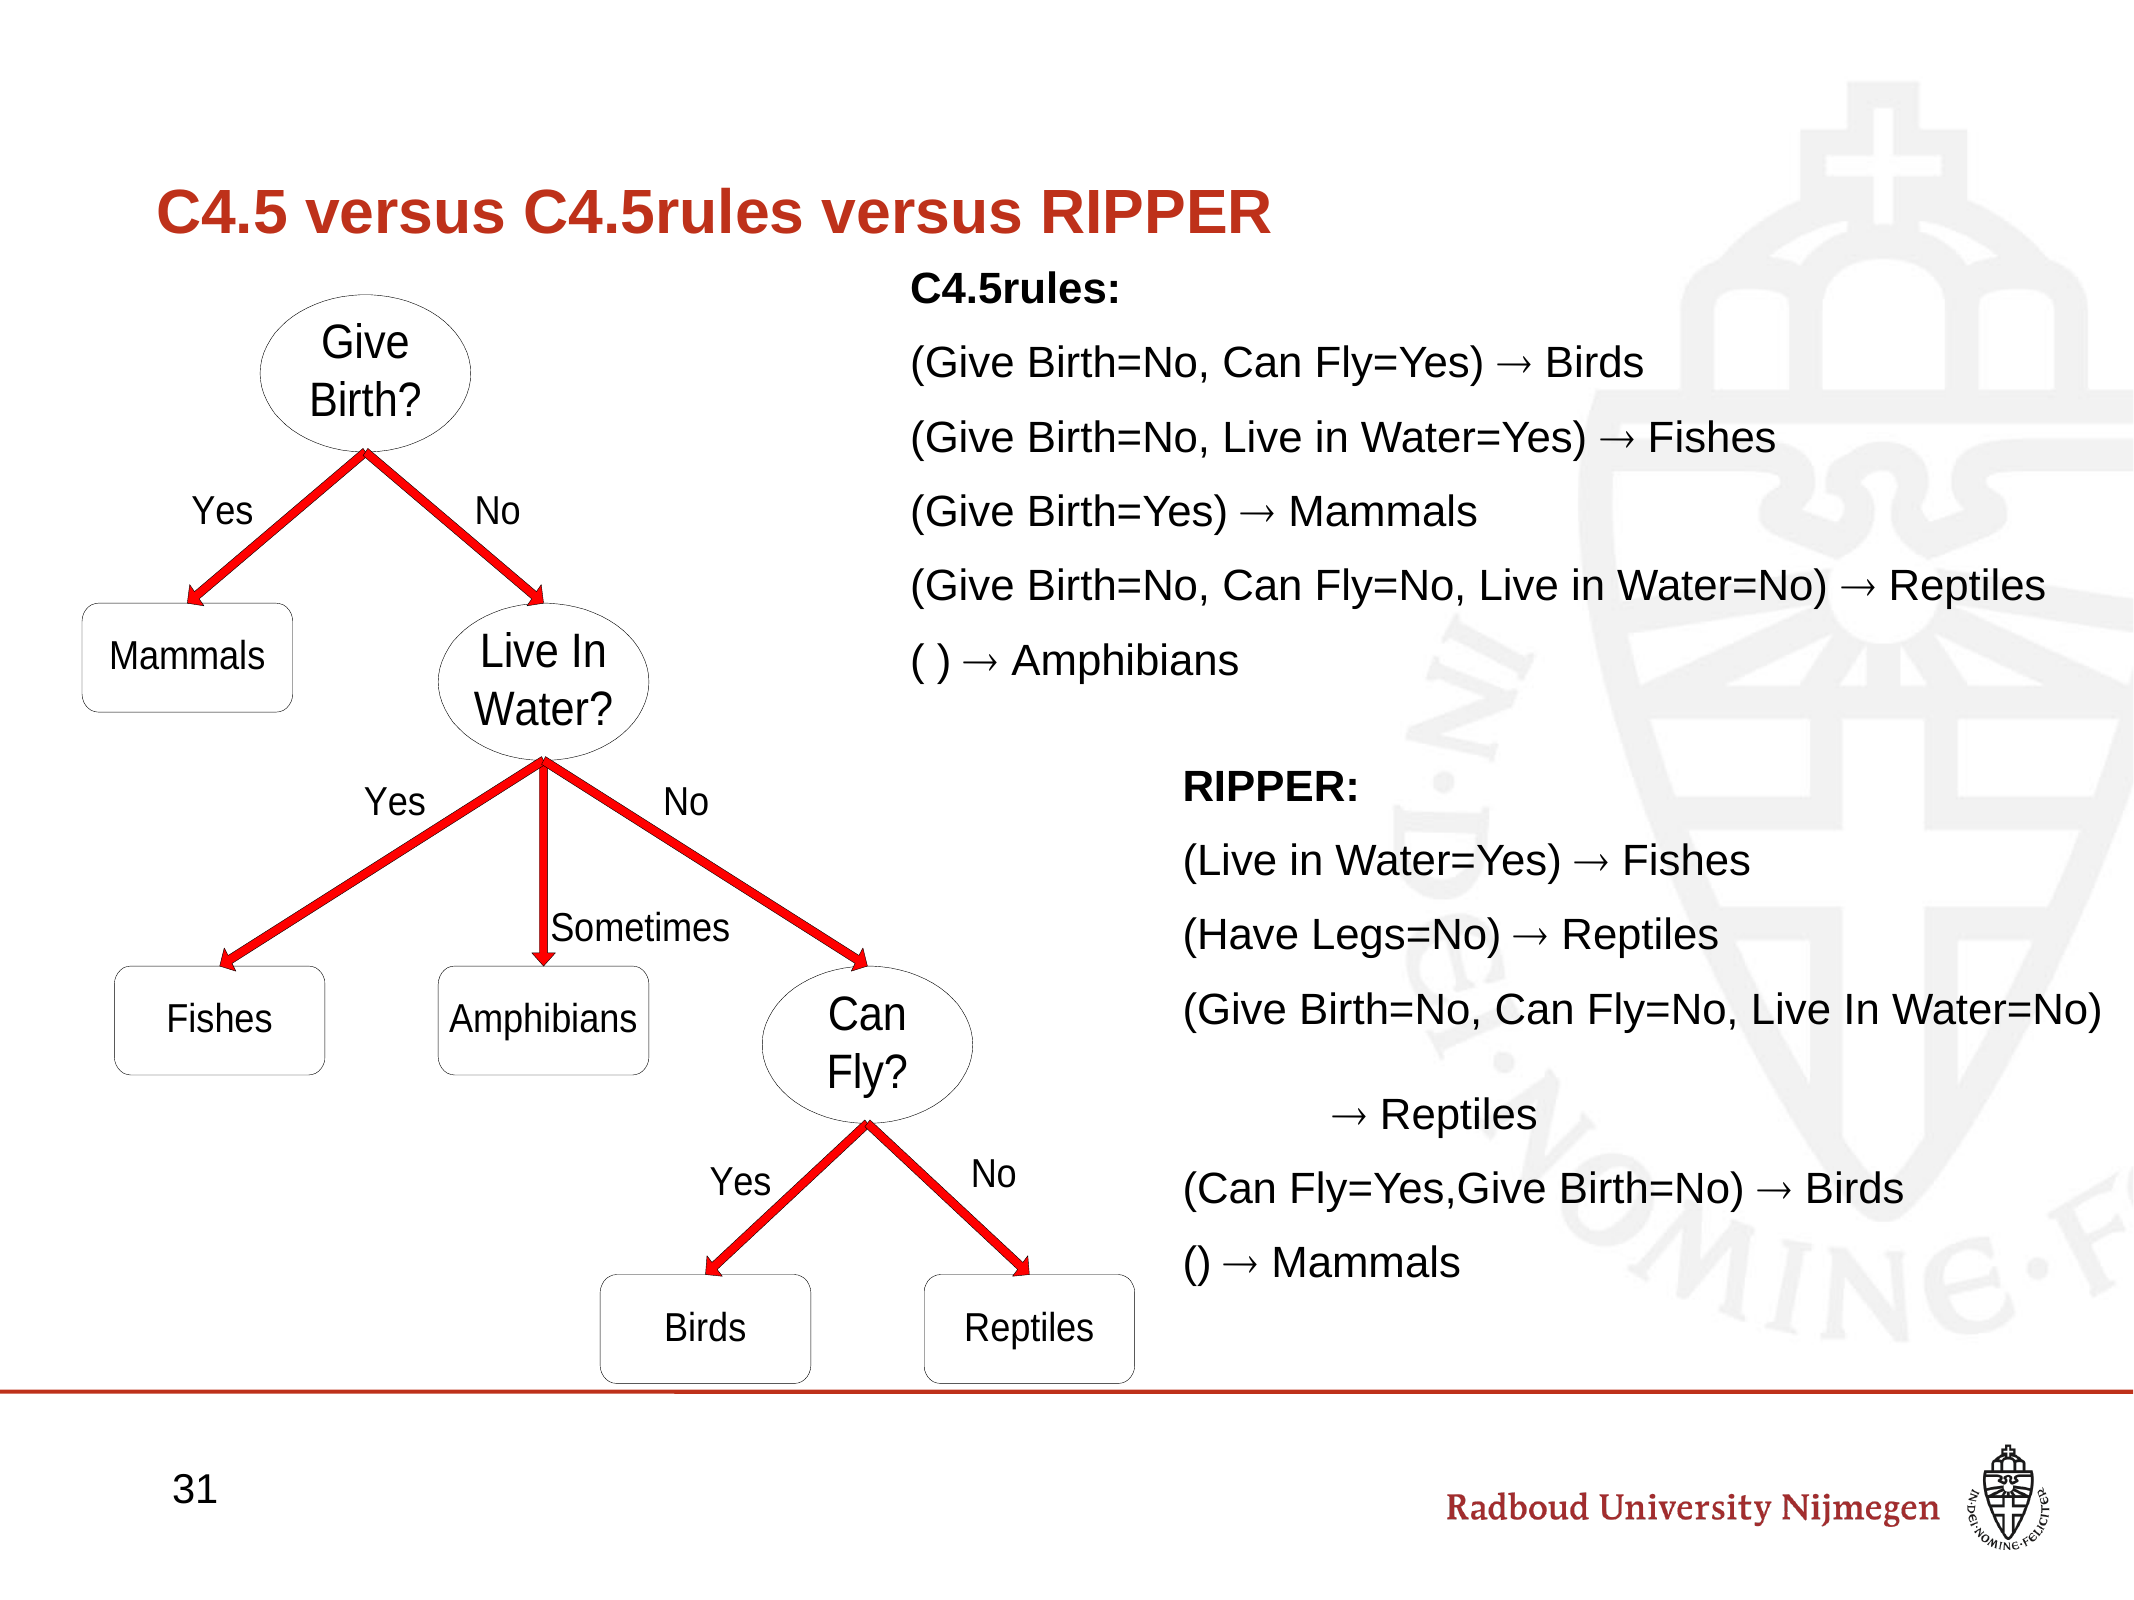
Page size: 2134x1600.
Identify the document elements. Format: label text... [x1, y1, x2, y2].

title C4.5 versus C4.5rules versus RIPPER [147, 162, 1961, 290]
slide_number 31 [157, 1444, 655, 1530]
text_box C4.5rules: (Give Birth=No, Can Fly=Yes)  Birds (Give Birth=No, Live in Water=Yes)  Fishes (Give Birth=Yes)  Mammals (Give Birth=No, Can Fly=No, Live in Water=No)  Reptiles ( )  Amphibians [888, 248, 2098, 695]
picture [0, 1394, 2134, 1600]
text_box RIPPER: (Live in Water=Yes)  Fishes (Have Legs=No)  Reptiles (Give Birth=No, Can Fly=No, Live In Water=No)  Reptiles (Can Fly=Yes,Give Birth=No)  Birds ()  Mammals [1161, 746, 2134, 1298]
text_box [79, 291, 1138, 1385]
picture [0, 0, 2134, 1389]
